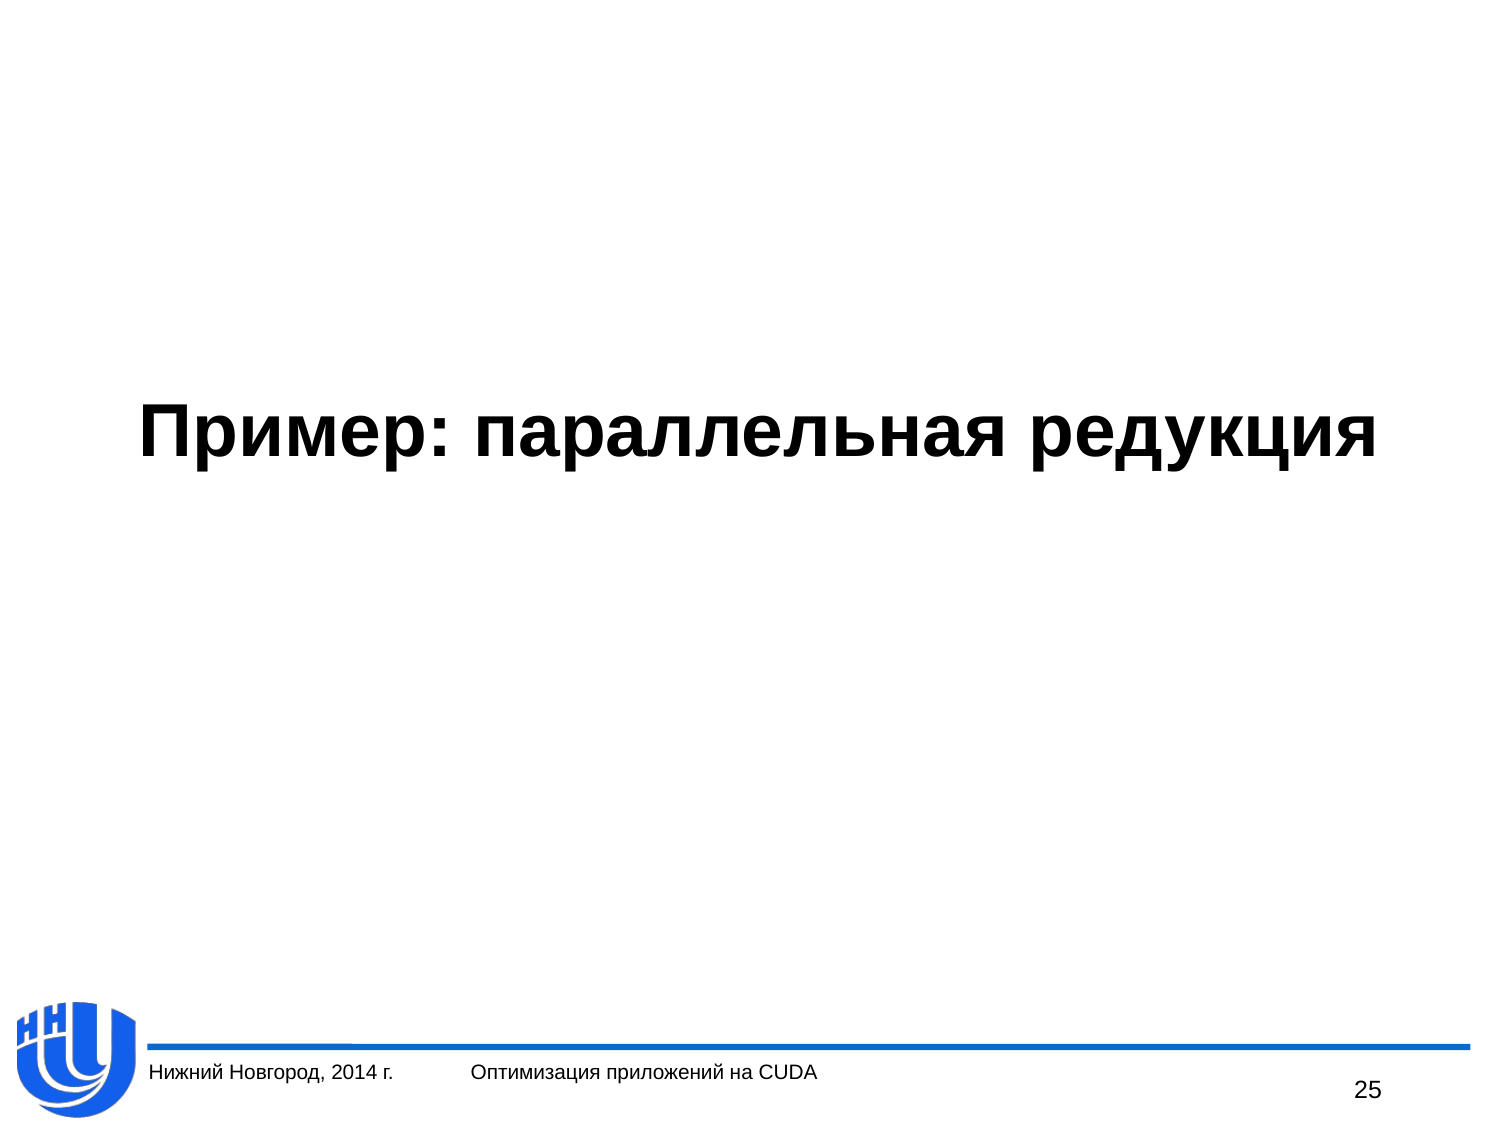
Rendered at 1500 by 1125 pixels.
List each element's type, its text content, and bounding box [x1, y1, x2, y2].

title Пример: параллельная редукция [123, 373, 1400, 598]
footer Оптимизация приложений на CUDA [455, 1051, 1329, 1125]
slide_number 25 [1338, 1051, 1482, 1125]
slide_number Нижний Новгород, 2014 г. [133, 1051, 445, 1125]
picture [17, 1002, 148, 1118]
